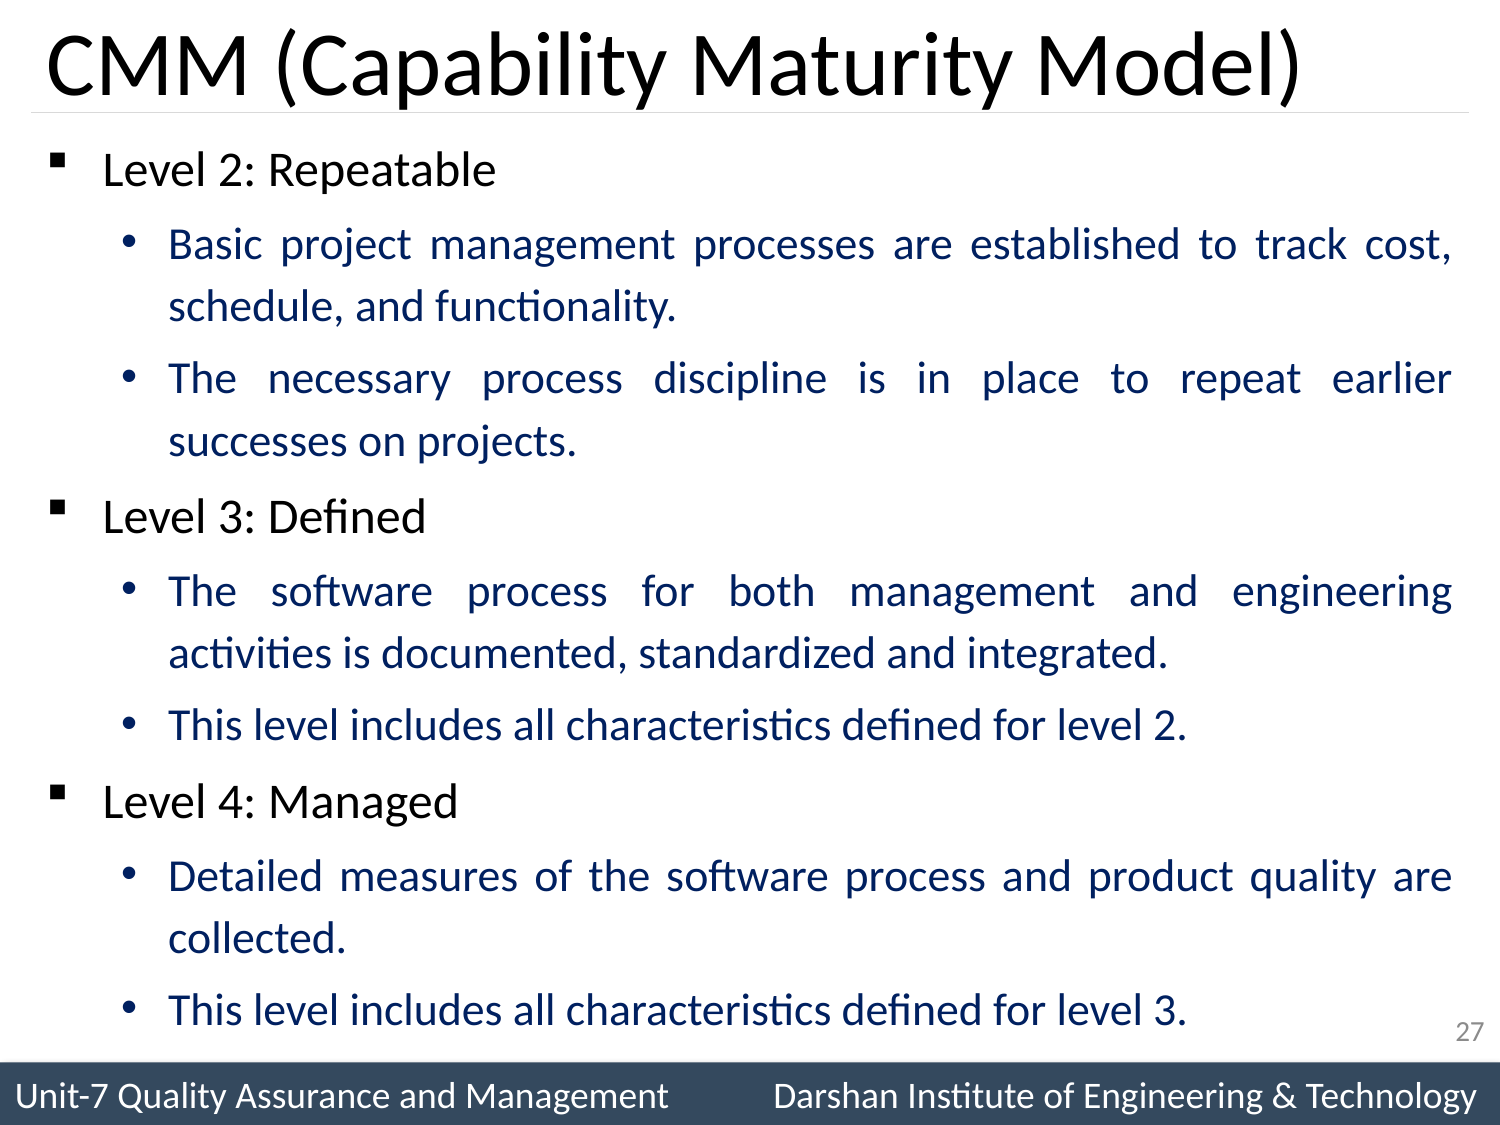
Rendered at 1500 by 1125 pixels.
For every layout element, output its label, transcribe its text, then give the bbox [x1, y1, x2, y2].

title CMM (Capability Maturity Model) [31, 0, 1469, 120]
slide_number 27 [1149, 999, 1500, 1060]
list Level 2: Repeatable Basic project management processes are established to track cost, schedule, and functionality. The necessary process discipline is in place to repeat earlier successes on projects. Level 3: Defined The software process for both management and engineering activities is documented, standardized and integrated. This level includes all characteristics defined for level 2. Level 4: Managed Detailed measures of the software process and product quality are collected. This level includes all characteristics defined for level 3. [31, 120, 1469, 1046]
